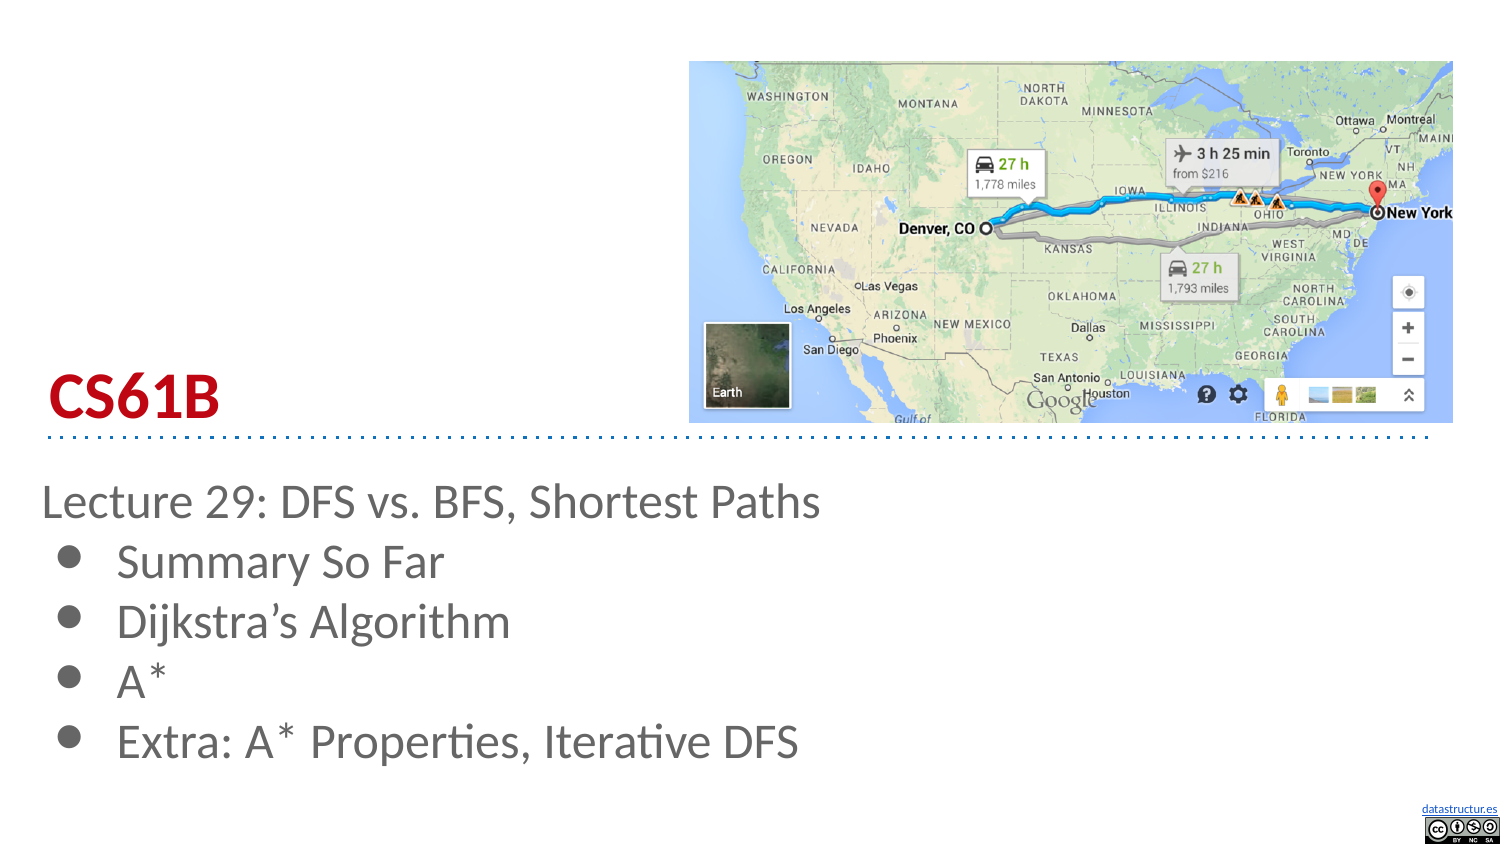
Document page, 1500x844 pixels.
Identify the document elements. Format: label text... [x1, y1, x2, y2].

picture [689, 61, 1454, 423]
picture [1425, 817, 1500, 844]
title CS61B [34, 318, 889, 448]
subtitle Lecture 29: DFS vs. BFS, Shortest Paths Summary So Far Dijkstra’s Algorithm A* Extra: A* Properties, Iterative DFS [26, 453, 1482, 815]
